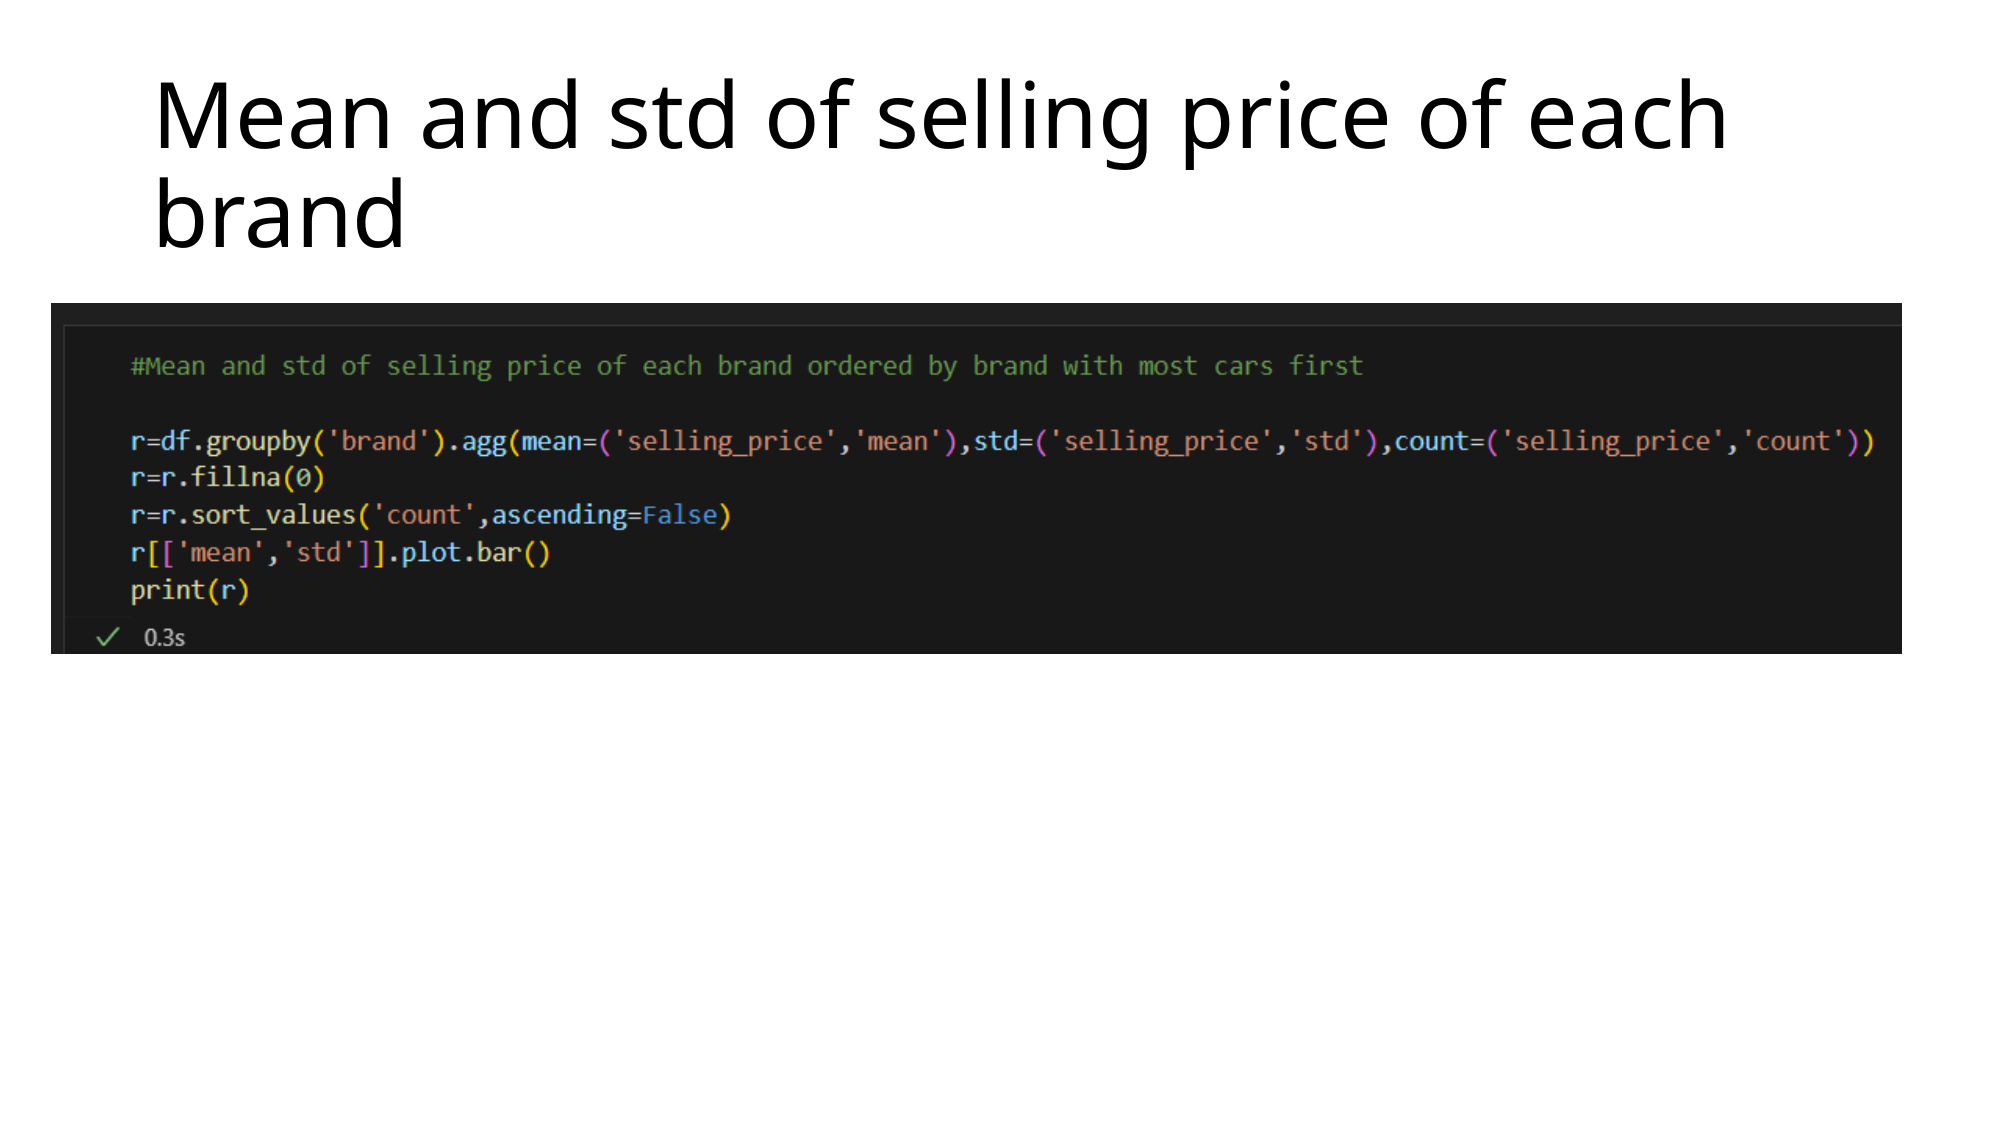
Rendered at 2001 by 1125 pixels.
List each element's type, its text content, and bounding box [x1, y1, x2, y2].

picture [51, 303, 1903, 655]
title Mean and std of selling price of each brand [137, 59, 1863, 278]
